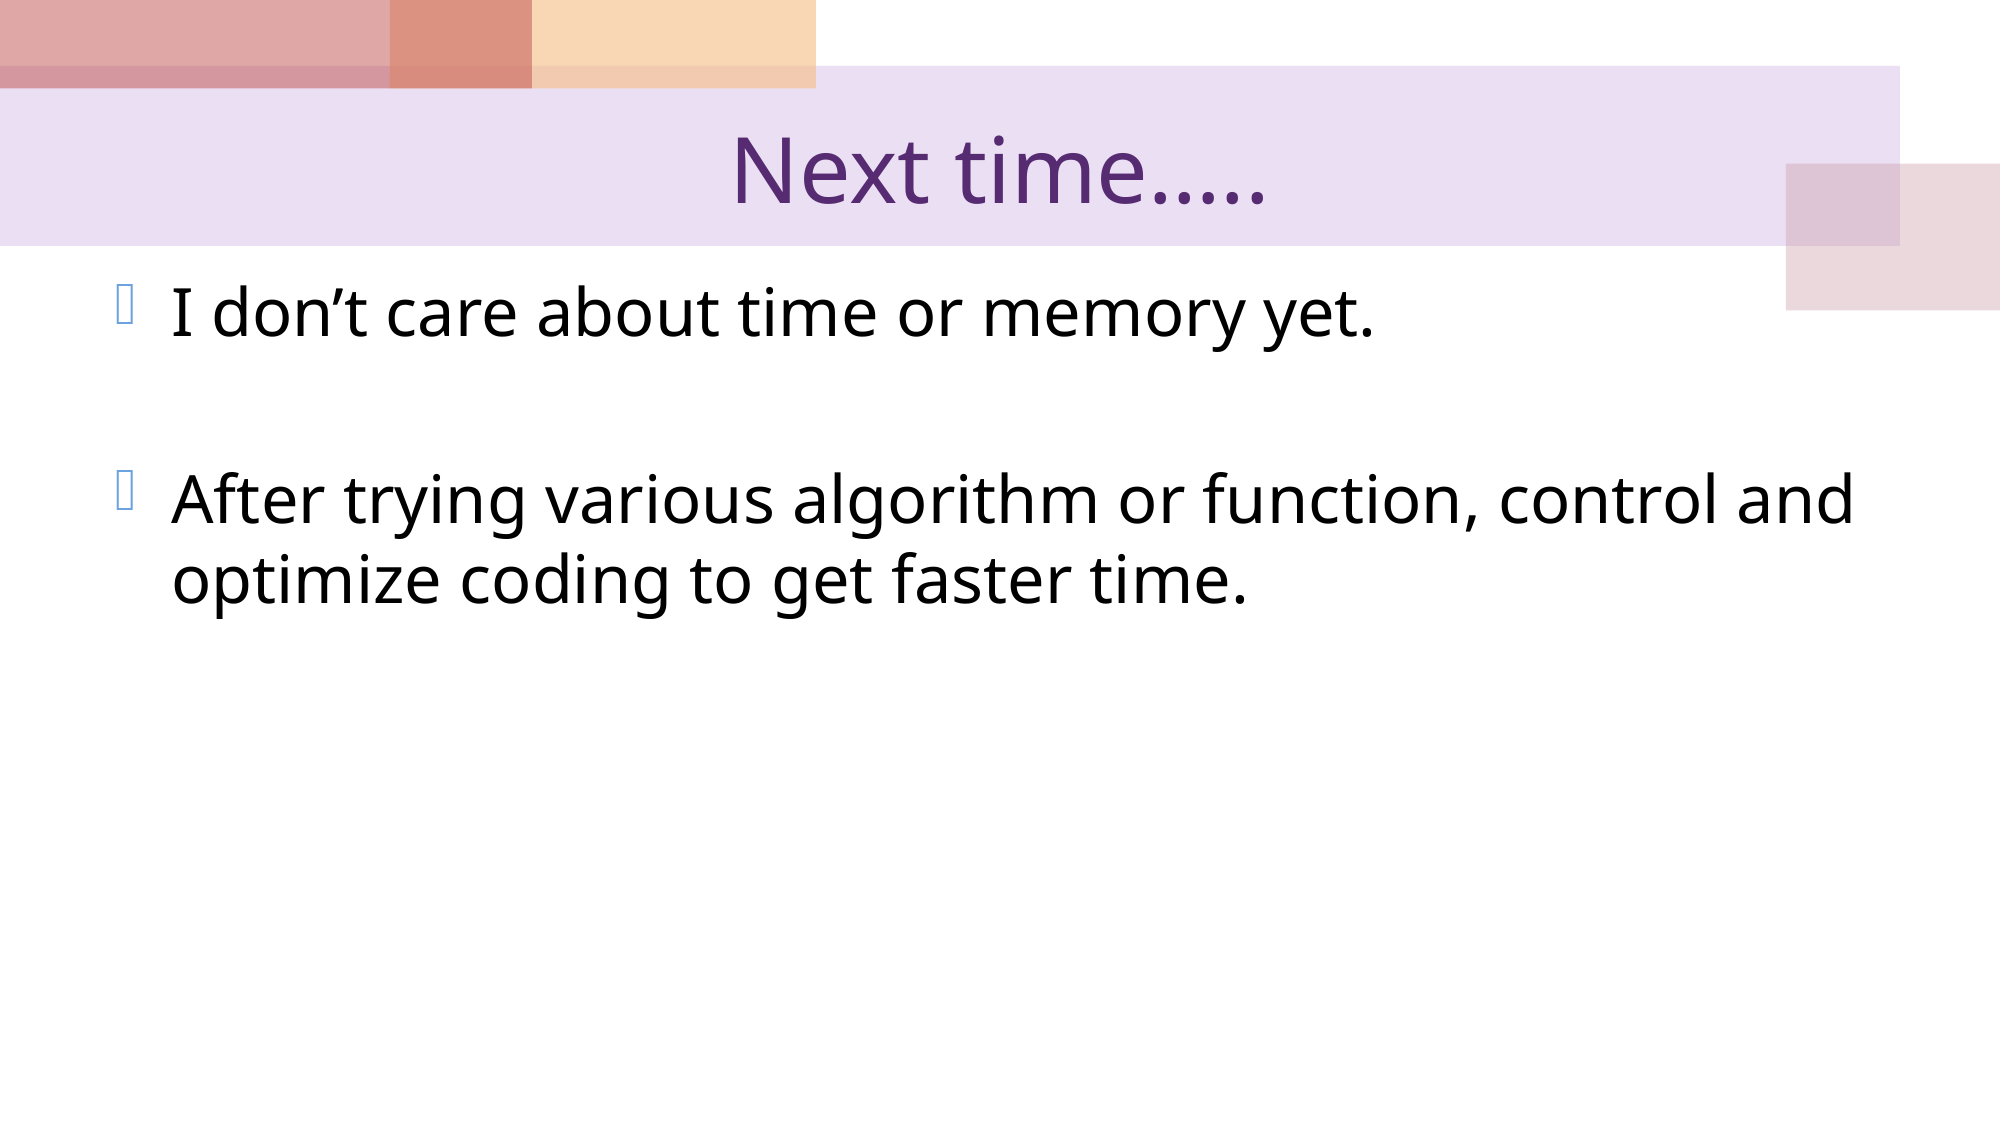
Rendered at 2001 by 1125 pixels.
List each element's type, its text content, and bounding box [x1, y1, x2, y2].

title Next time….. [99, 88, 1900, 246]
list I don’t care about time or memory yet. After trying various algorithm or function, control and optimize coding to get faster time. [99, 262, 1900, 1005]
